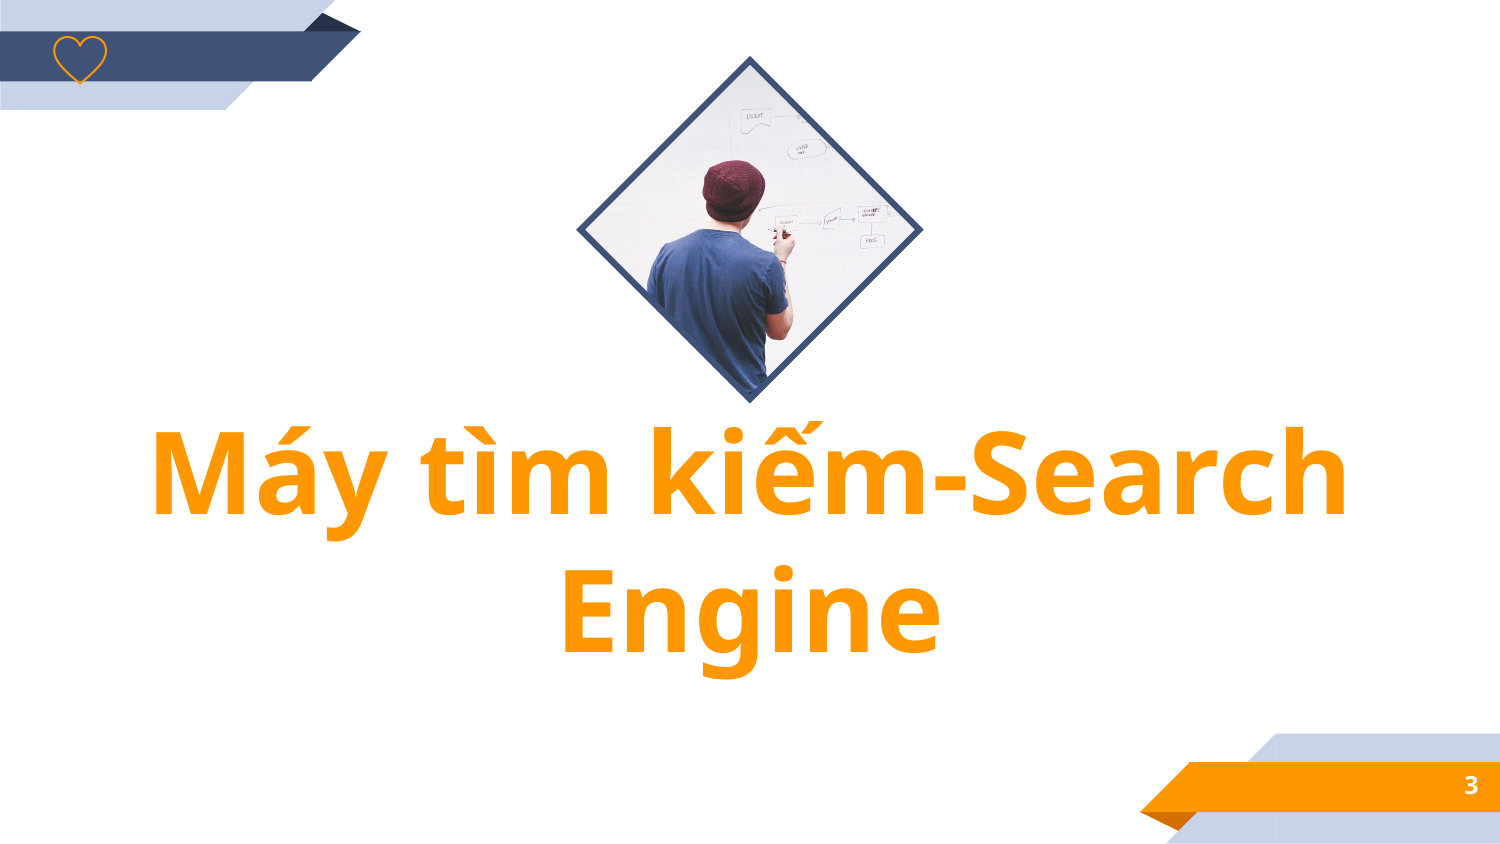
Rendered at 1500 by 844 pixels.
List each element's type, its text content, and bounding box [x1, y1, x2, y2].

picture [580, 59, 920, 400]
slide_number 3 [1249, 760, 1494, 813]
title Máy tìm kiếm-Search Engine [0, 399, 1500, 676]
